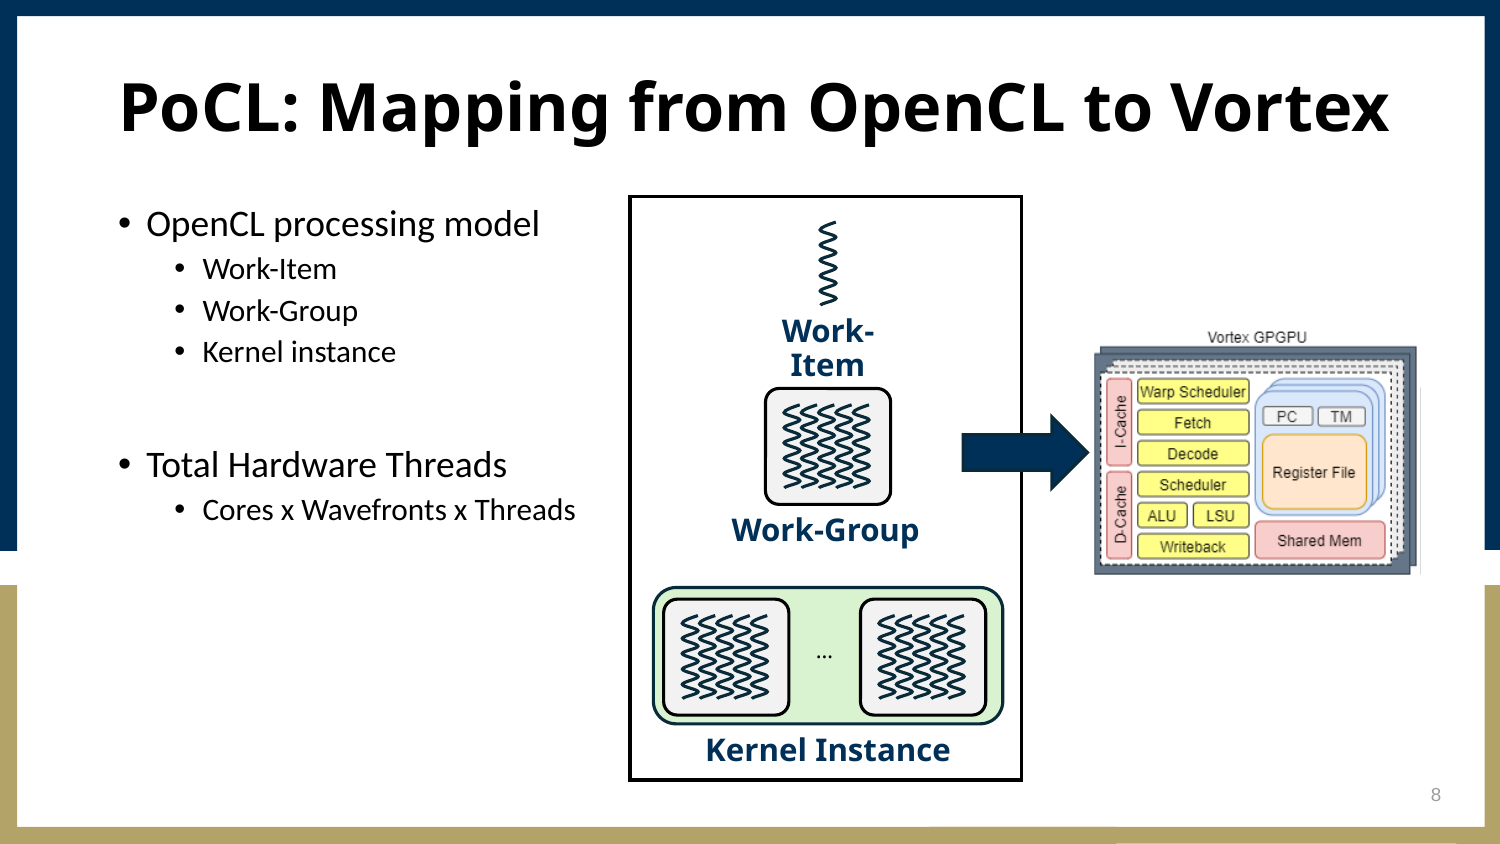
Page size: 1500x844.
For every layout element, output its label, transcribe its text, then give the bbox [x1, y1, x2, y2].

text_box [629, 196, 1023, 813]
list OpenCL processing model Work-Item Work-Group Kernel instance Total Hardware Threads Cores x Wavefronts x Threads [103, 196, 628, 760]
slide_number 8 [1118, 771, 1457, 816]
picture [1093, 328, 1422, 577]
text_box [1023, 413, 1090, 492]
title PoCL: Mapping from OpenCL to Vortex [103, 44, 1457, 175]
